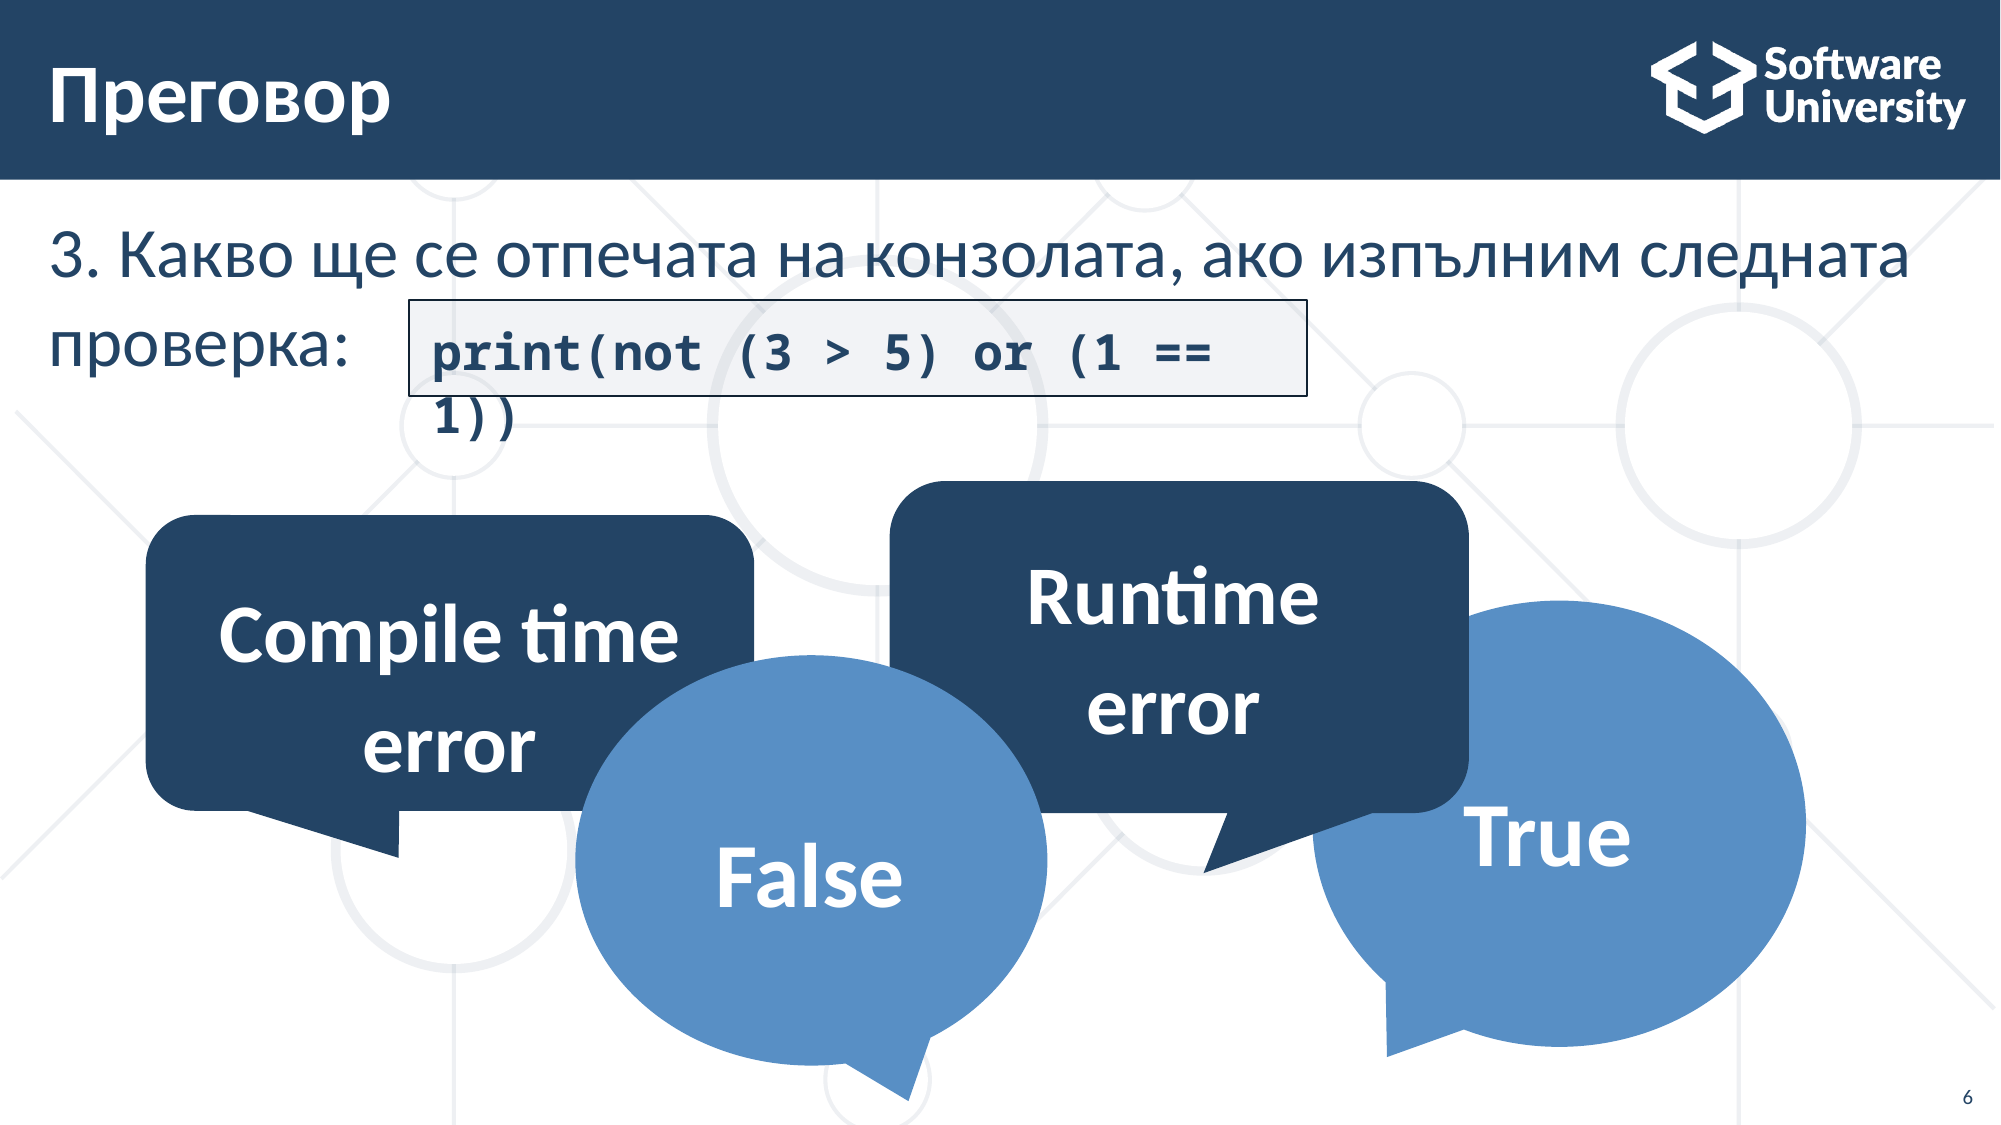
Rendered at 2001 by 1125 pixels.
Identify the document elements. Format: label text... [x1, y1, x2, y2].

text_box 6 [1927, 1067, 1989, 1117]
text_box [1312, 600, 1807, 1048]
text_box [575, 655, 1048, 1066]
picture [1651, 41, 1966, 134]
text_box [145, 514, 755, 814]
list print(not (3 > 5) or (1 == 1)) [408, 299, 1308, 397]
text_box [889, 480, 1470, 814]
list 3. Какво ще се отпечата на конзолата, ако изпълним следната проверка: [31, 196, 1969, 1109]
title Преговор [31, 16, 1625, 162]
